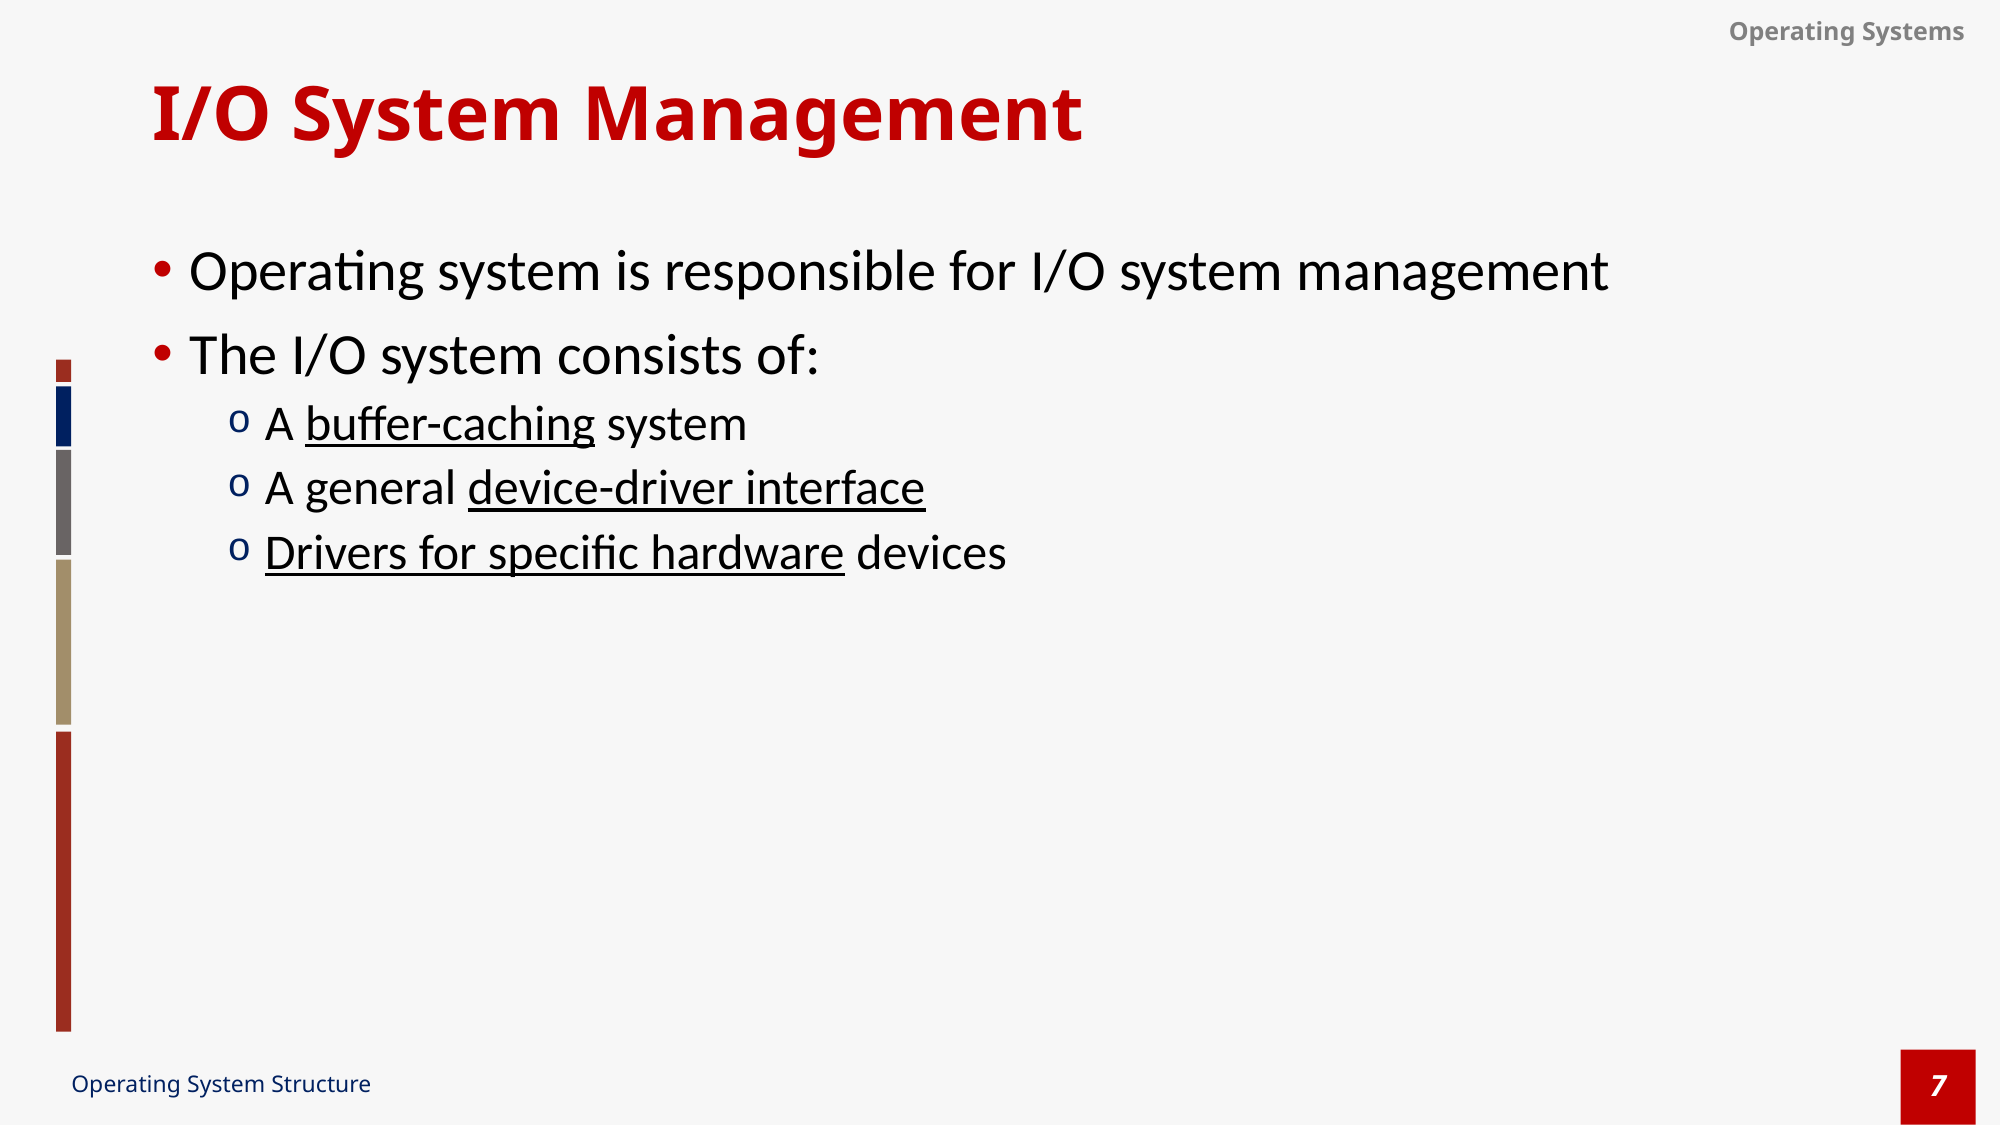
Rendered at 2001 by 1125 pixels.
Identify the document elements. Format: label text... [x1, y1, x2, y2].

list Operating system is responsible for I/O system management The I/O system consists of: A buffer-caching system A general device-driver interface Drivers for specific hardware devices [137, 232, 1863, 1043]
title I/O System Management [137, 7, 1863, 226]
